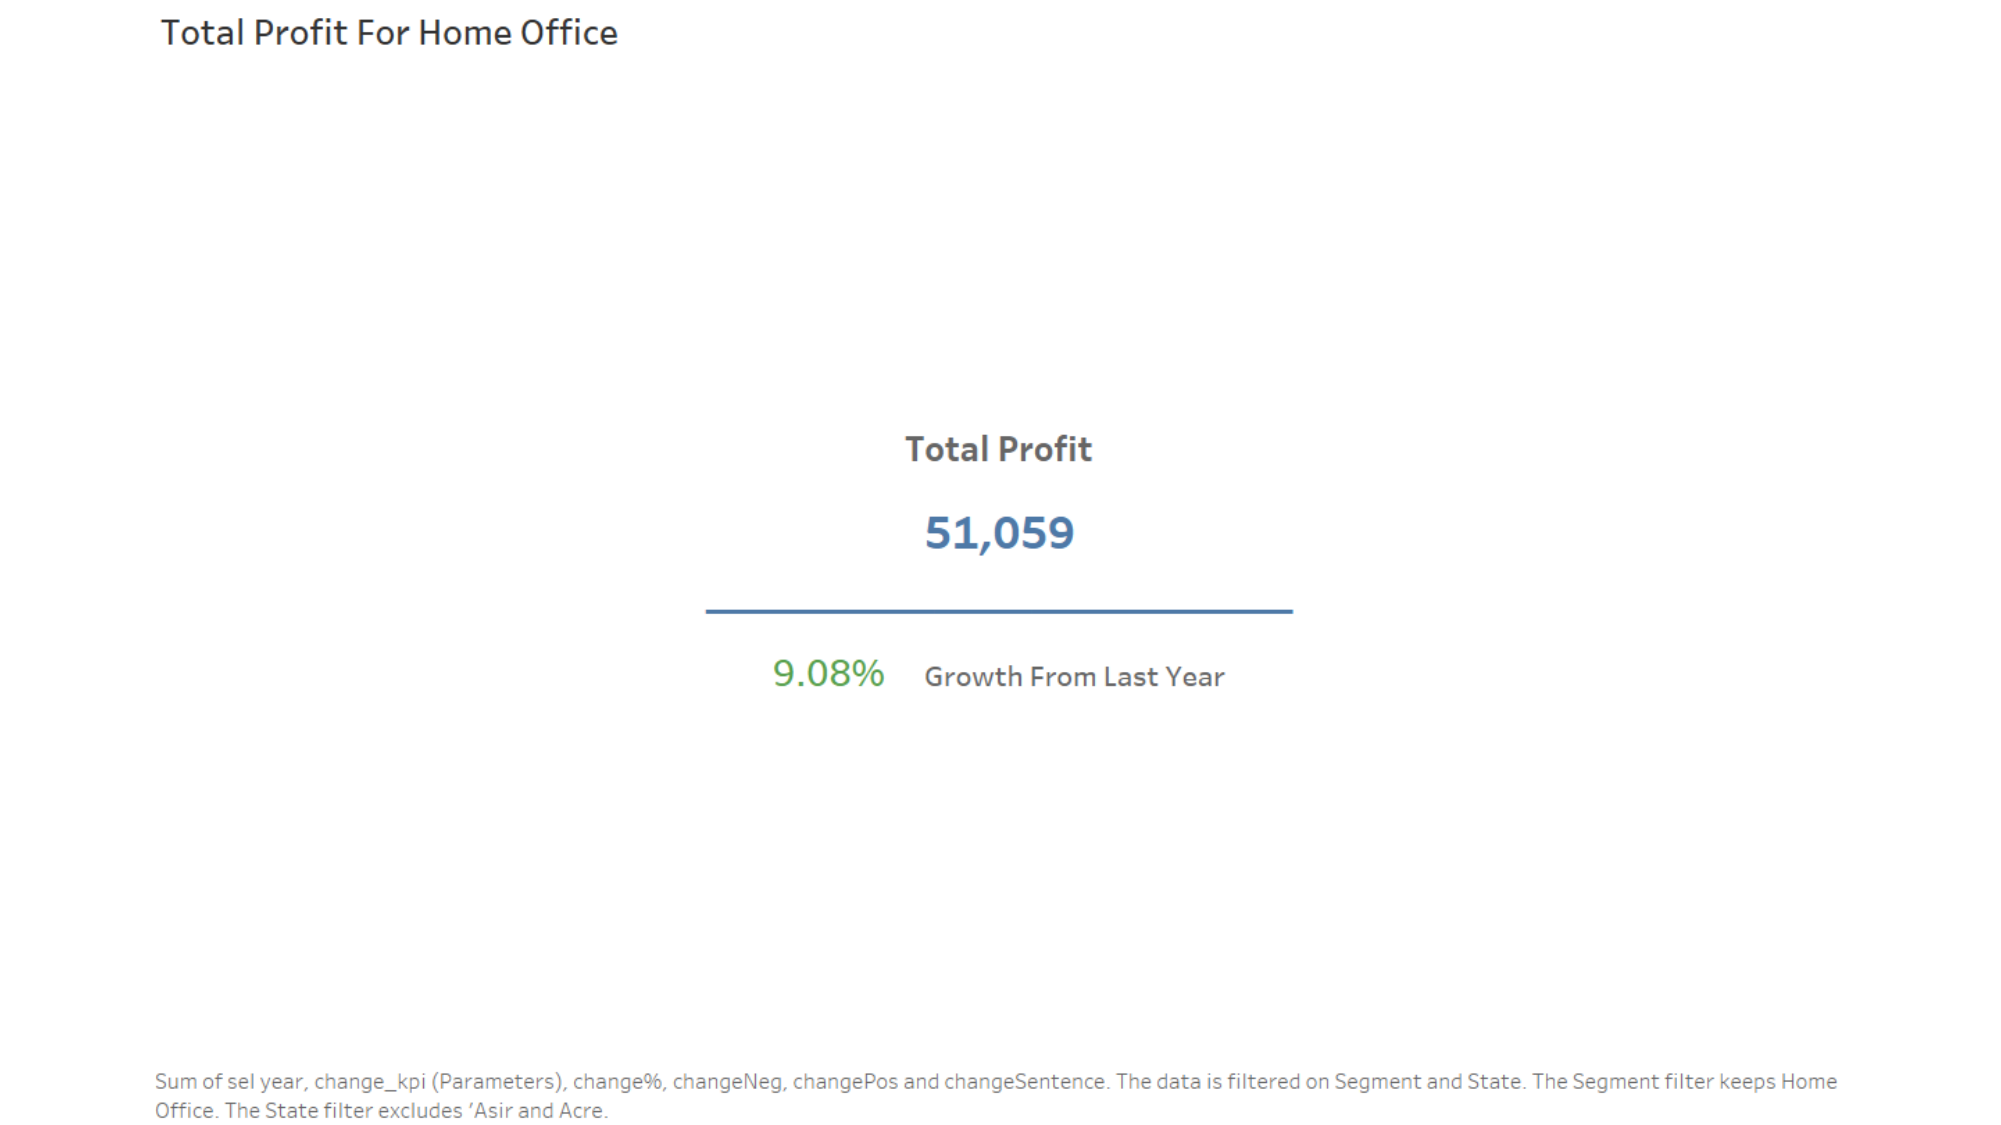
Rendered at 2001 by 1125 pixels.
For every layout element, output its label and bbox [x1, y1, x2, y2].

picture [155, 0, 1845, 1125]
